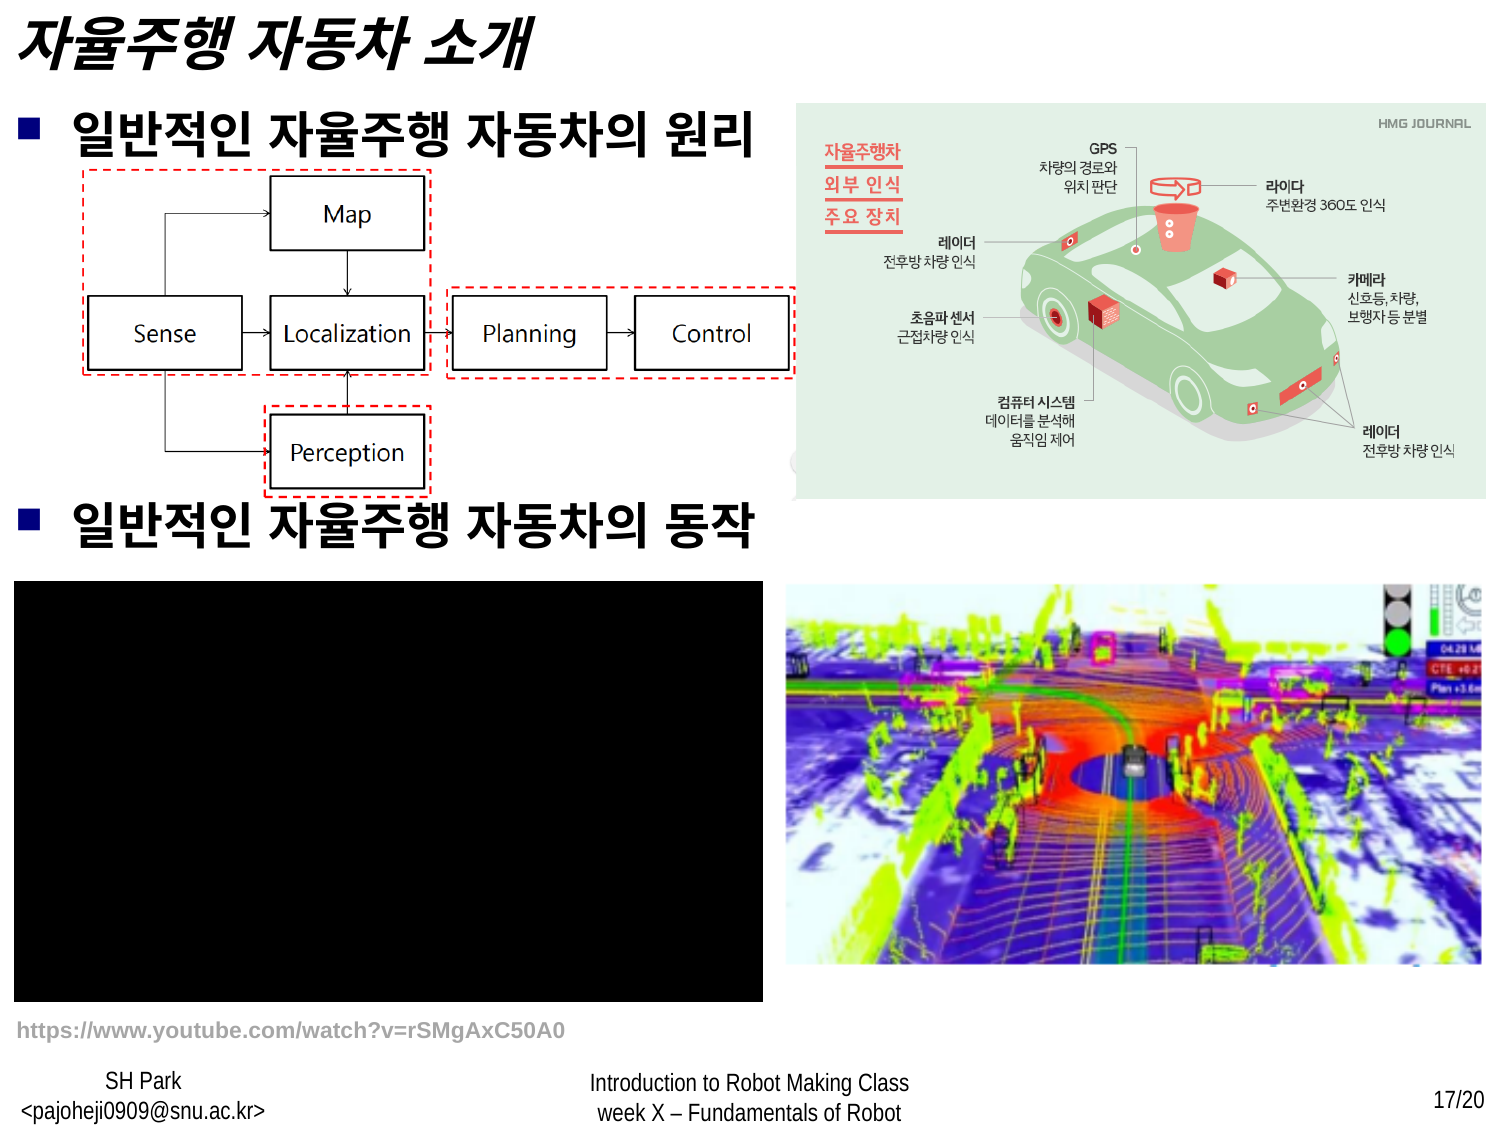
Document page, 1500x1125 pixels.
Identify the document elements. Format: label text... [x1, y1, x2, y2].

text_box 자율주행 자동차 소개 [0, 0, 1500, 85]
slide_number SH Park <pajoheji0909@snu.ac.kr> [0, 1057, 288, 1125]
footer Introduction to Robot Making Class week X – Fundamentals of Robot [288, 1058, 1500, 1125]
text_box https://www.youtube.com/watch?v=rSMgAxC50A0 [1, 1007, 581, 1051]
picture [763, 572, 1499, 967]
text_box 일반적인 자율주행 자동차의 동작 [0, 509, 1198, 555]
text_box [13, 580, 764, 1004]
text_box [0, 102, 1486, 501]
